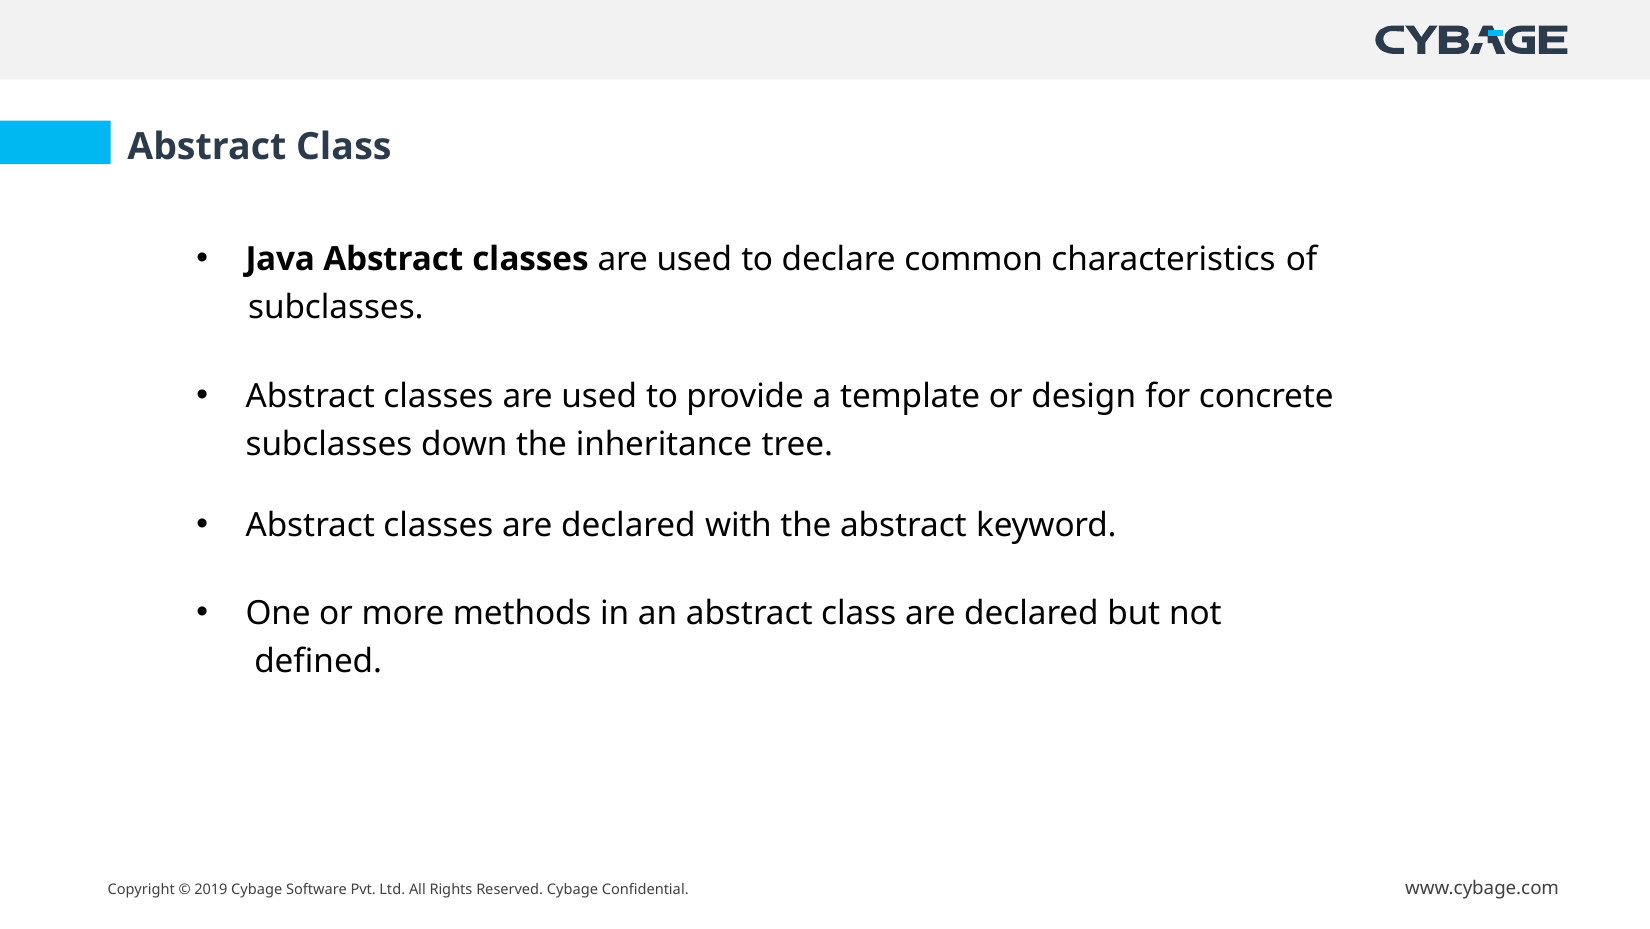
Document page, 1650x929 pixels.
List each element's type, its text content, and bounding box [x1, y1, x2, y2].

text_box Abstract Class [110, 114, 775, 190]
text_box [0, 118, 110, 166]
text_box Java Abstract classes are used to declare common characteristics of subclasses. Abstract classes are used to provide a template or design for concrete subclasses down the inheritance tree. Abstract classes are declared with the abstract keyword. One or more methods in an abstract class are declared but not defined. [196, 226, 1354, 680]
